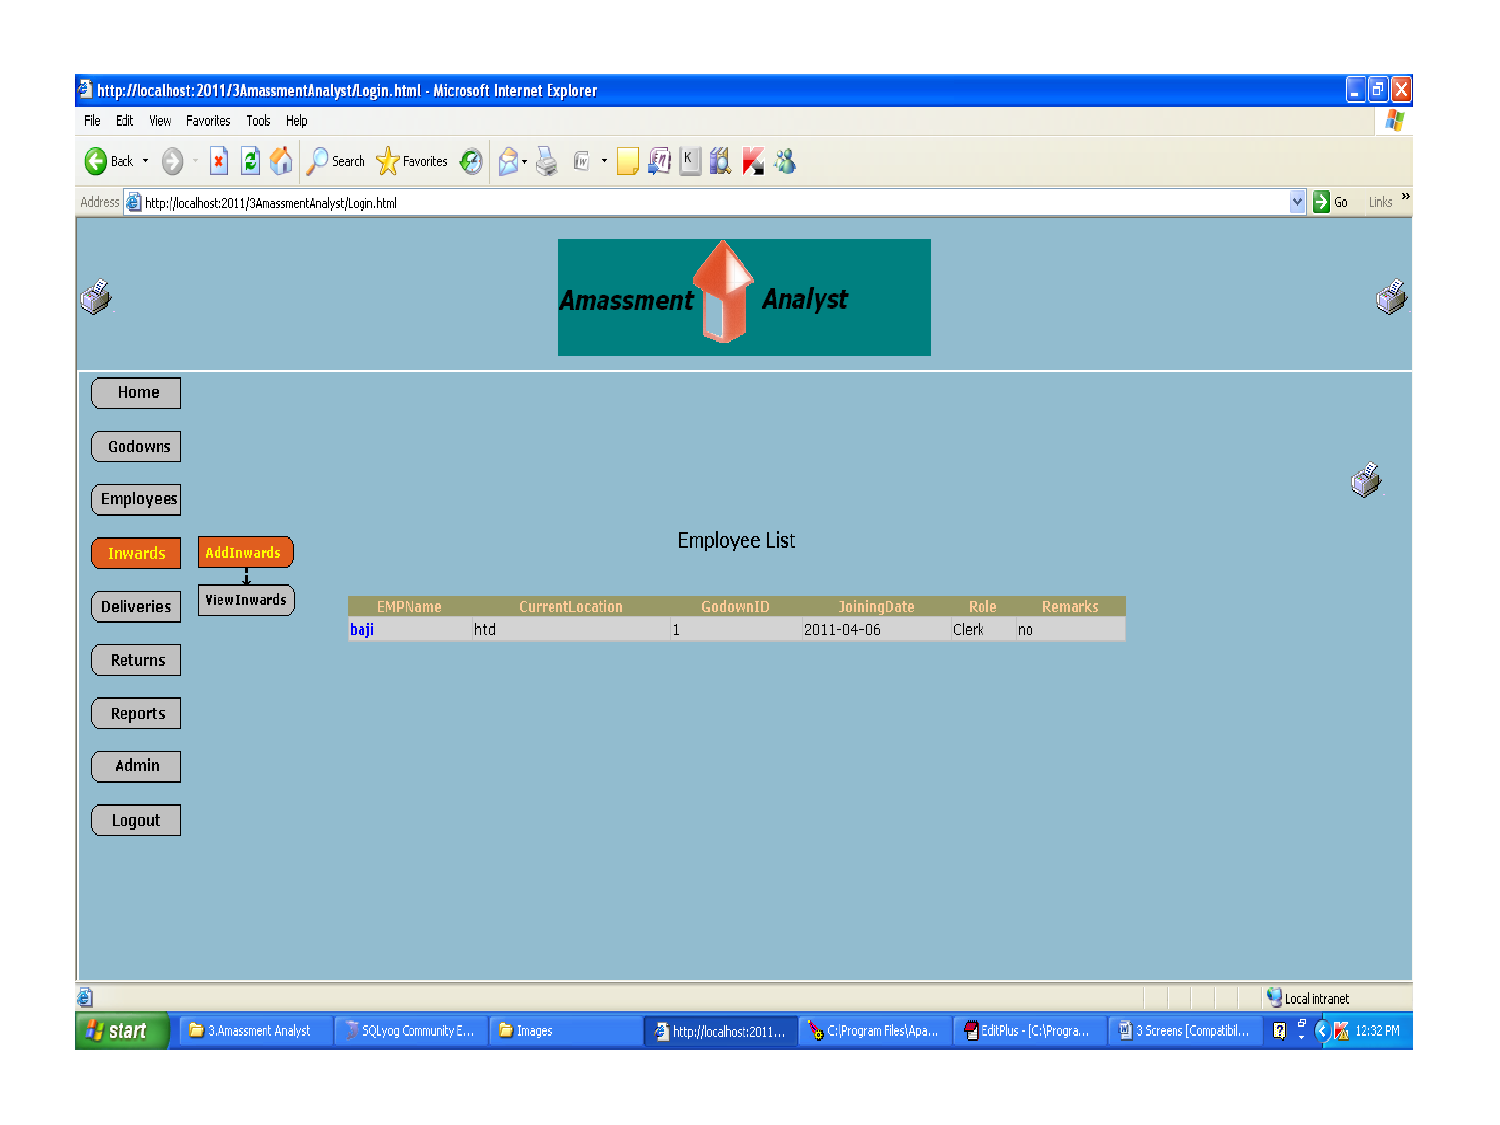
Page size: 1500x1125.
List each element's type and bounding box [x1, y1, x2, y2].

picture [74, 74, 1413, 1051]
